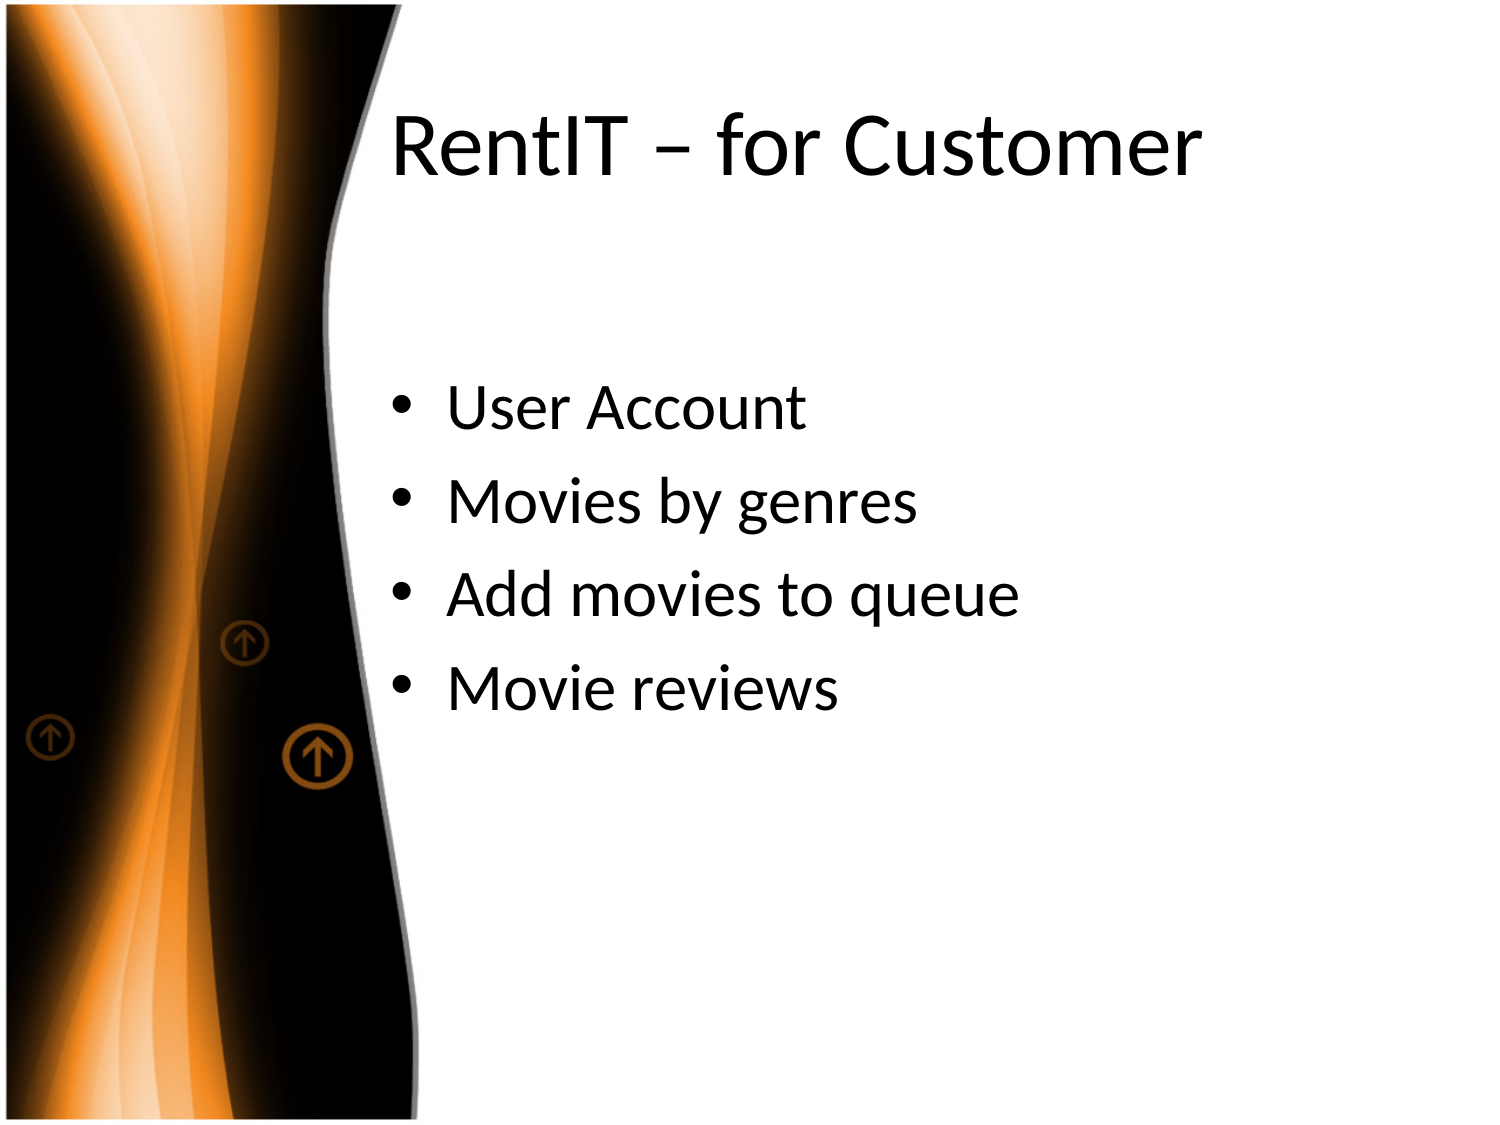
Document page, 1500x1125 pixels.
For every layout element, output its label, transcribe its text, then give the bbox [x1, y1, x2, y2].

title RentIT – for Customer [374, 44, 1426, 233]
list User Account Movies by genres Add movies to queue Movie reviews [374, 262, 1426, 1006]
picture [0, 0, 1500, 1125]
